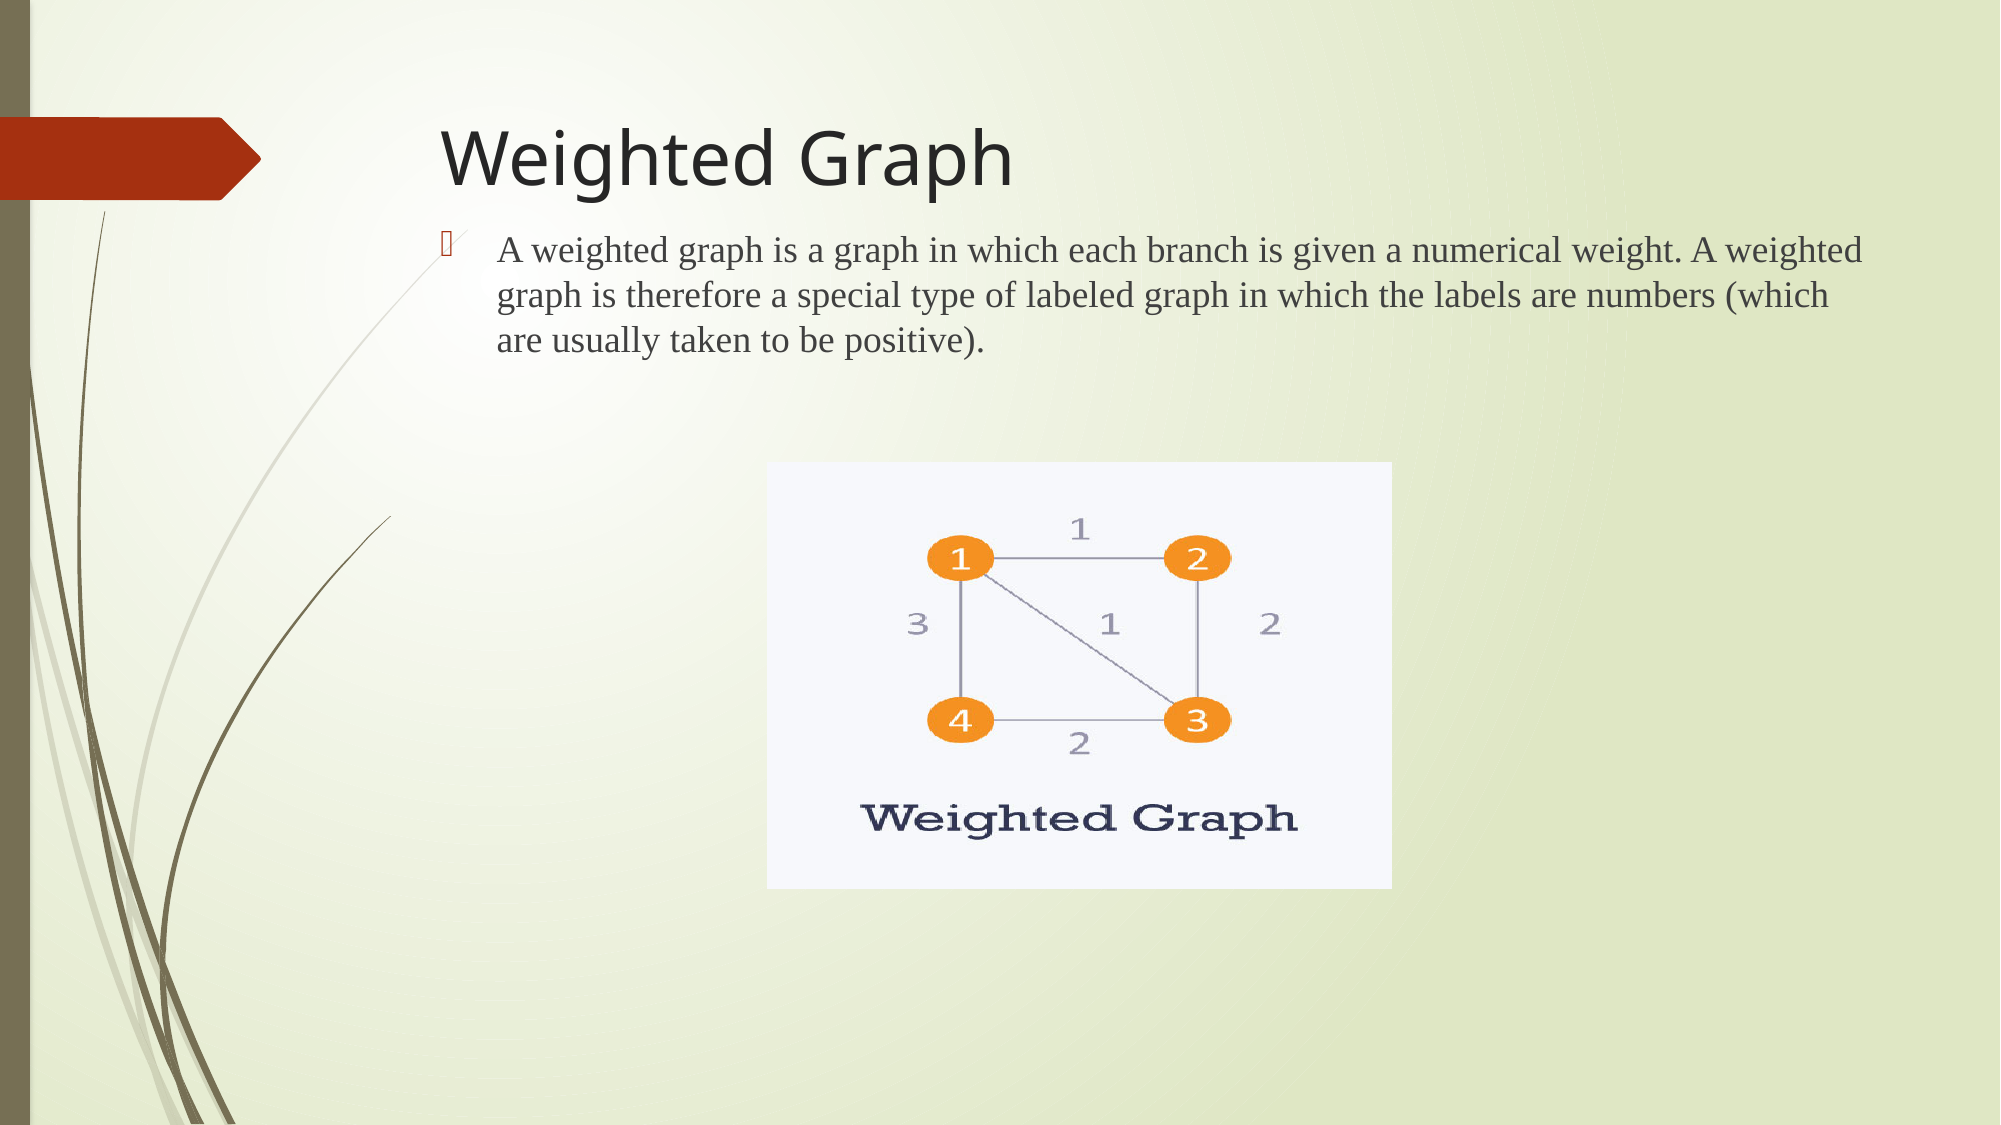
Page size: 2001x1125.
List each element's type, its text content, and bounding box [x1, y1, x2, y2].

picture [767, 462, 1392, 889]
list A weighted graph is a graph in which each branch is given a numerical weight. A weighted graph is therefore a special type of labeled graph in which the labels are numbers (which are usually taken to be positive). [425, 217, 1888, 970]
title Weighted Graph [425, 102, 1888, 217]
